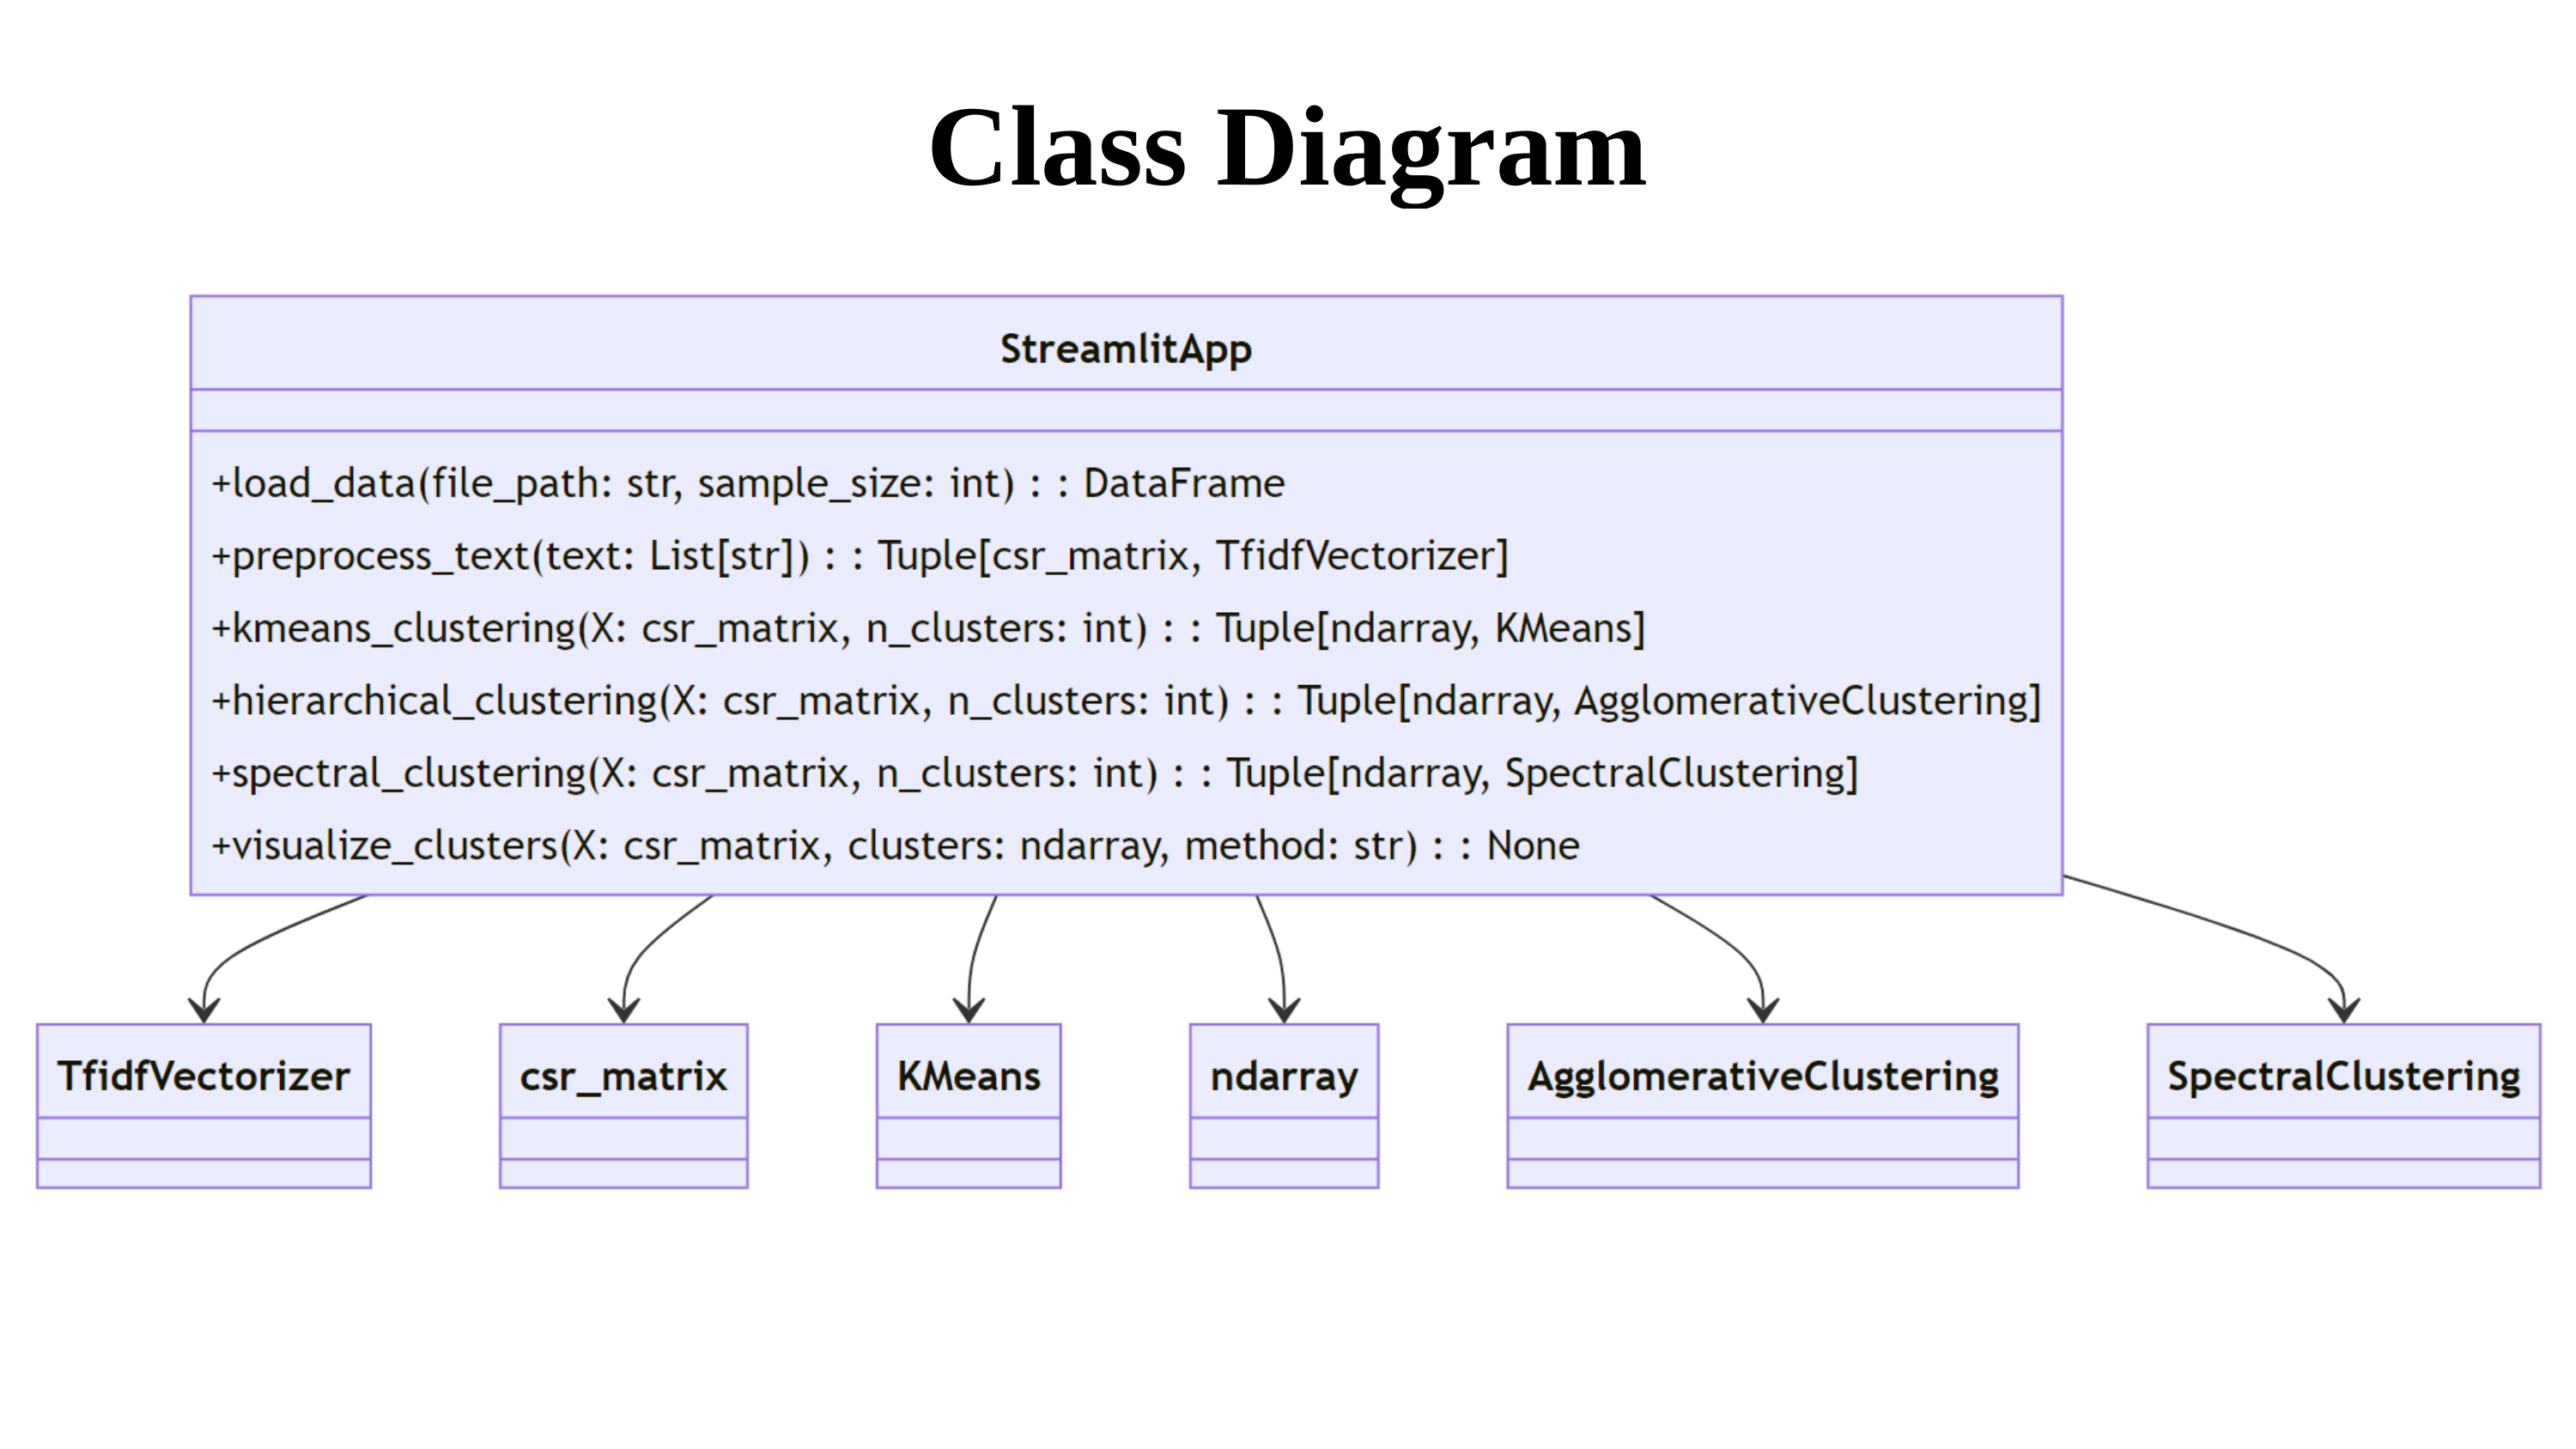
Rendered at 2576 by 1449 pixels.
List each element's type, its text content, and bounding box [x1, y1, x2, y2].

picture [3, 209, 2576, 1279]
text_box Class Diagram [0, 42, 2576, 208]
